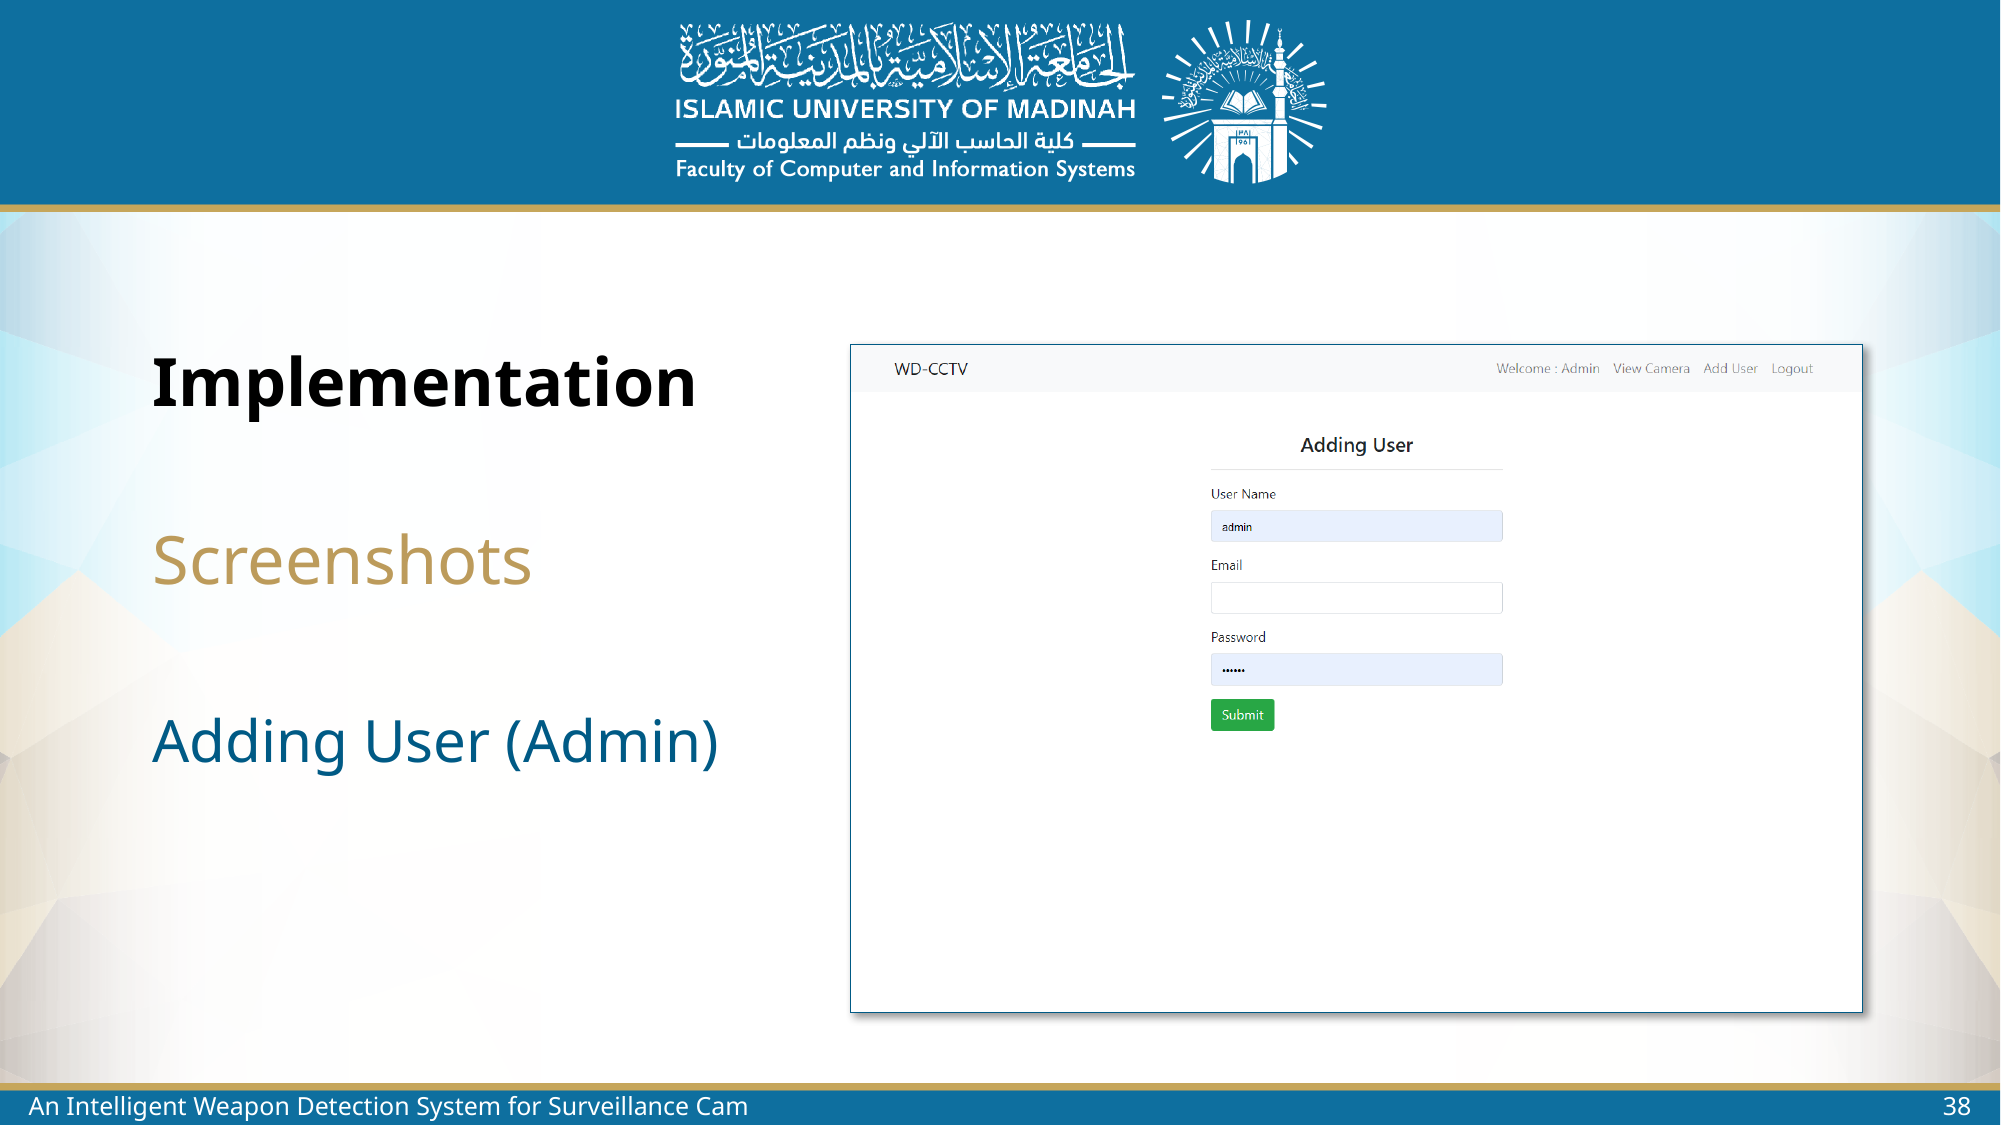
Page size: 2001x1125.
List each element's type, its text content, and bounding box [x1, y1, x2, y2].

footer An Intelligent Weapon Detection System for Surveillance Cameras [13, 1089, 775, 1125]
list Screenshots Adding User (Admin) [137, 519, 783, 1013]
title Implementation [137, 249, 783, 519]
slide_number 38 [1572, 1089, 1987, 1125]
picture [0, 0, 2001, 1125]
